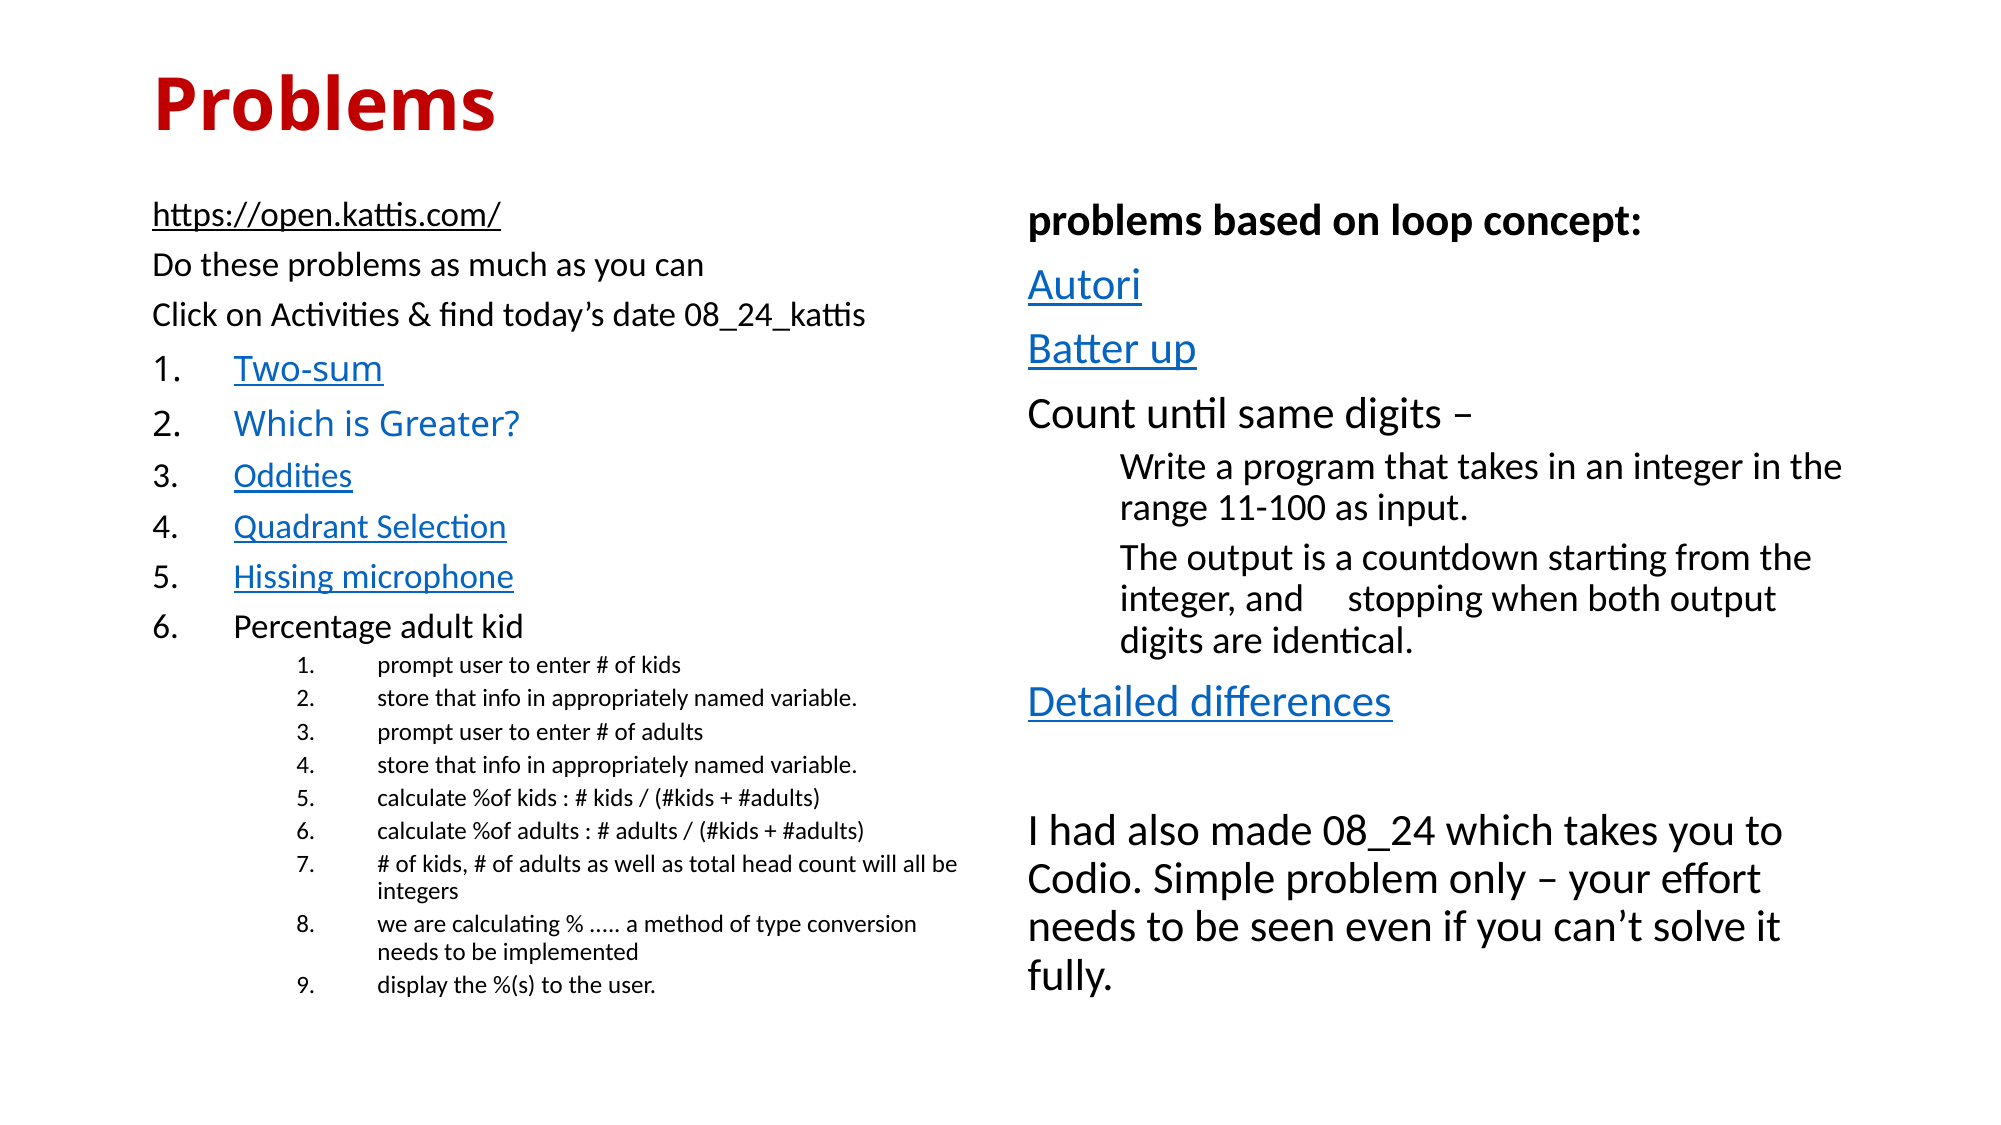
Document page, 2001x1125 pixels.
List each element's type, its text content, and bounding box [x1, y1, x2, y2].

list https://open.kattis.com/ Do these problems as much as you can Click on Activities & find today’s date 08_24_kattis Two-sum Which is Greater? Oddities Quadrant Selection Hissing microphone Percentage adult kid prompt user to enter # of kids store that info in appropriately named variable. prompt user to enter # of adults store that info in appropriately named variable. calculate %of kids : # kids / (#kids + #adults) calculate %of adults : # adults / (#kids + #adults) # of kids, # of adults as well as total head count will all be integers we are calculating % ..... a method of type conversion needs to be implemented display the %(s) to the user. [137, 189, 988, 1014]
title Problems [137, 59, 1863, 155]
list problems based on loop concept: Autori Batter up Count until same digits – Write a program that takes in an integer in the range 11-100 as input. The output is a countdown starting from the integer, and stopping when both output digits are identical. Detailed differences I had also made 08_24 which takes you to Codio. Simple problem only – your effort needs to be seen even if you can’t solve it fully. [1012, 189, 1863, 1014]
